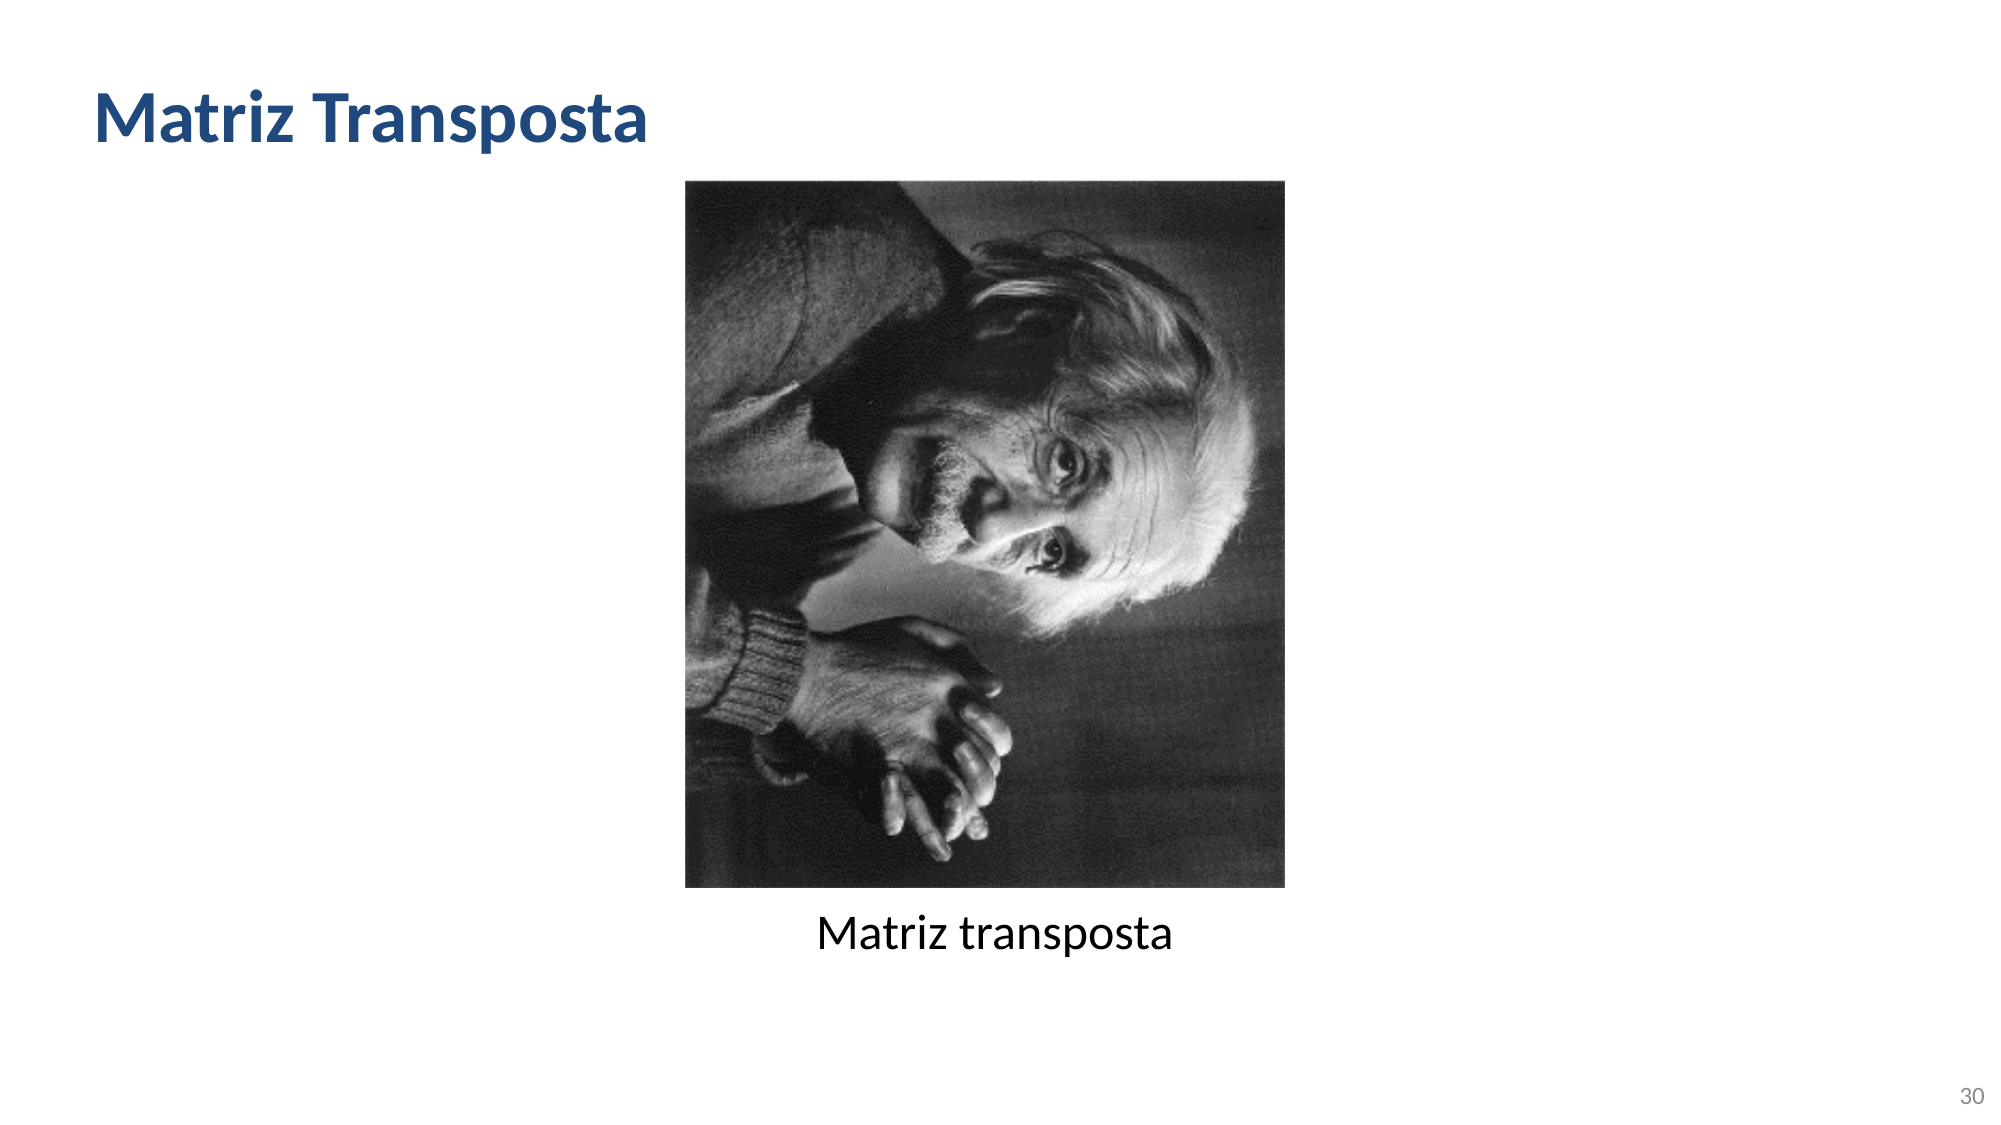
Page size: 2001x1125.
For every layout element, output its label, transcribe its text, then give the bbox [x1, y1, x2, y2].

text_box Matriz transposta [801, 892, 1189, 967]
picture [630, 182, 1339, 888]
text_box 30 [1650, 1065, 2000, 1125]
title Matriz Transposta [78, 19, 1665, 207]
